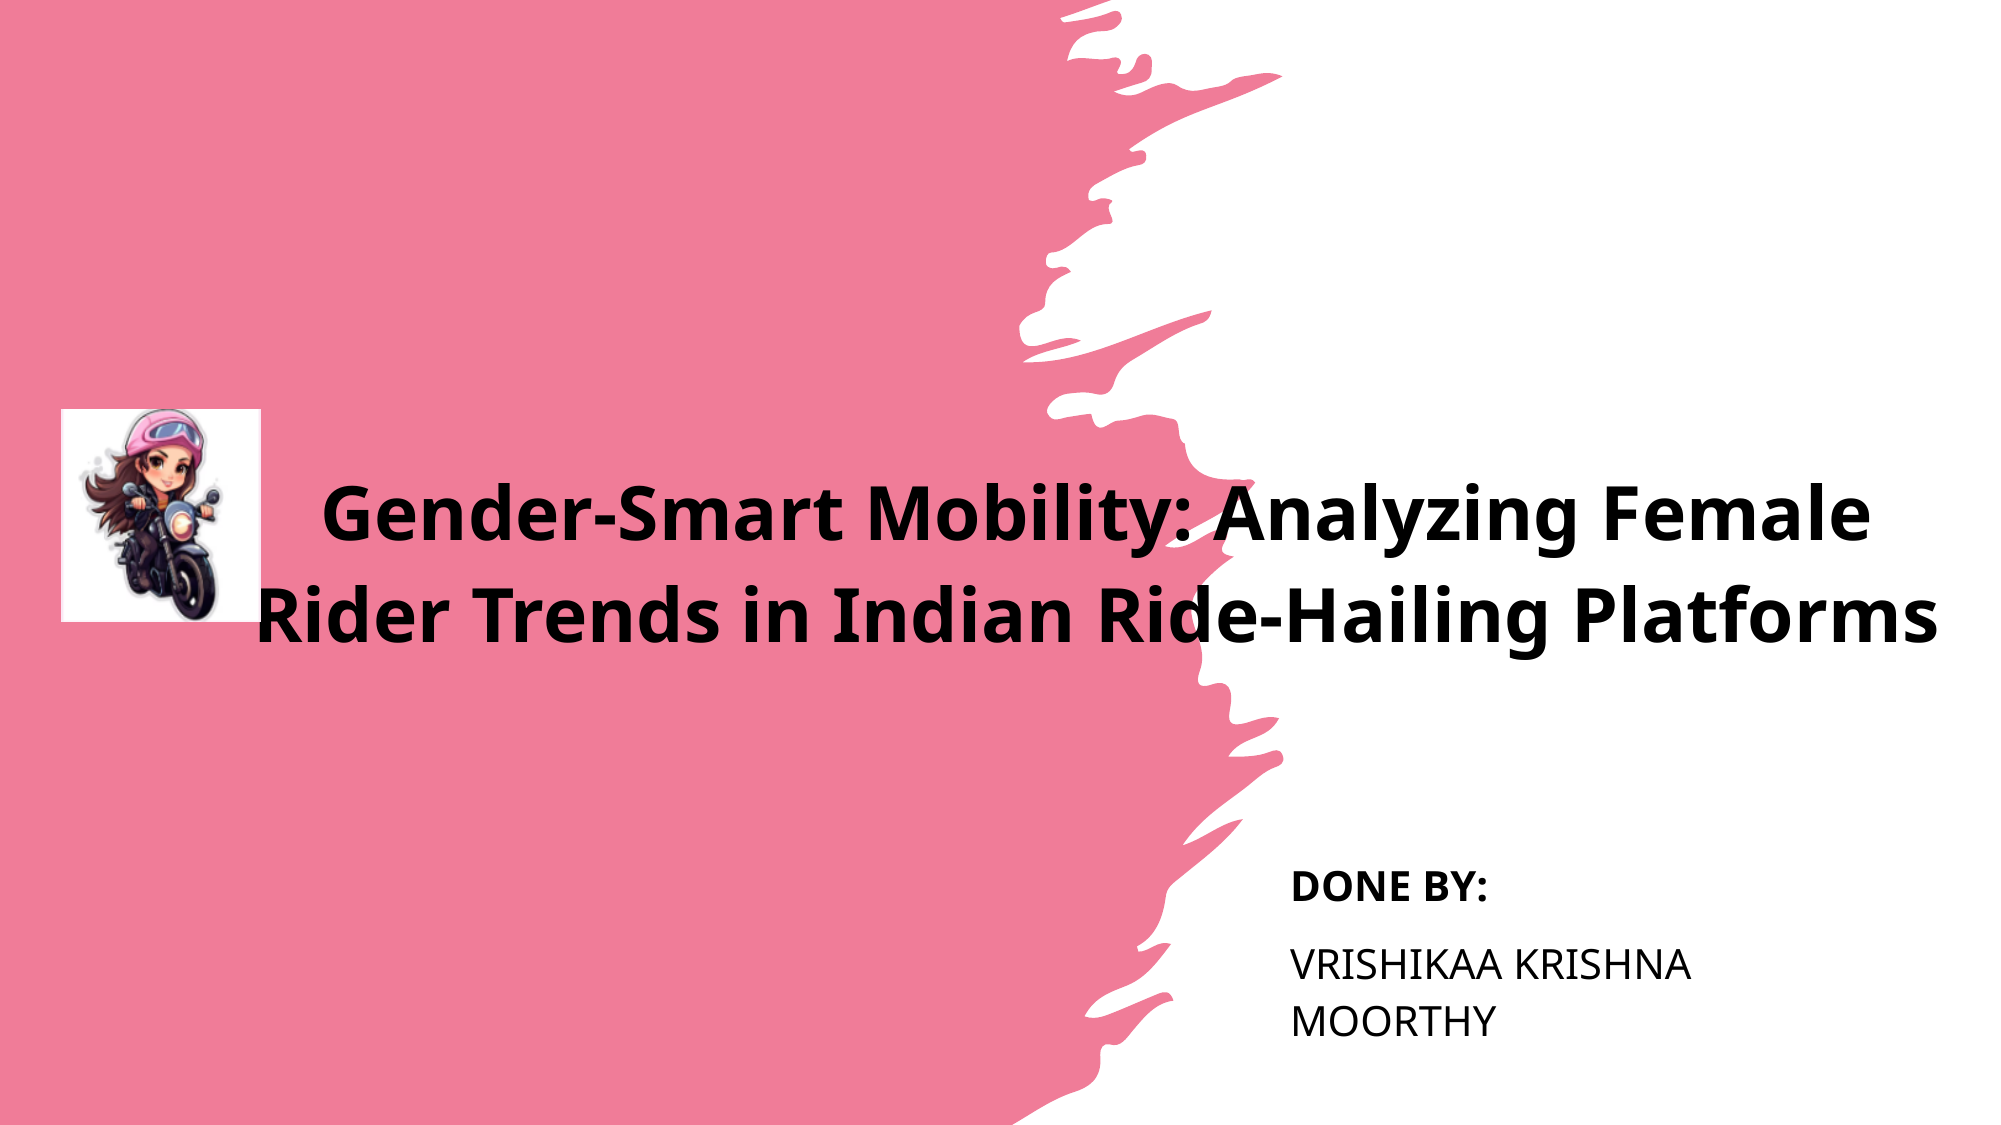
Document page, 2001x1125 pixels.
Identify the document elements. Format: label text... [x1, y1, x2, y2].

title Gender-Smart Mobility: Analyzing Female Rider Trends in Indian Ride-Hailing Platforms [213, 274, 1982, 851]
picture [61, 409, 261, 622]
subtitle Done By: Vrishikaa Krishna Moorthy [1275, 741, 1889, 1125]
